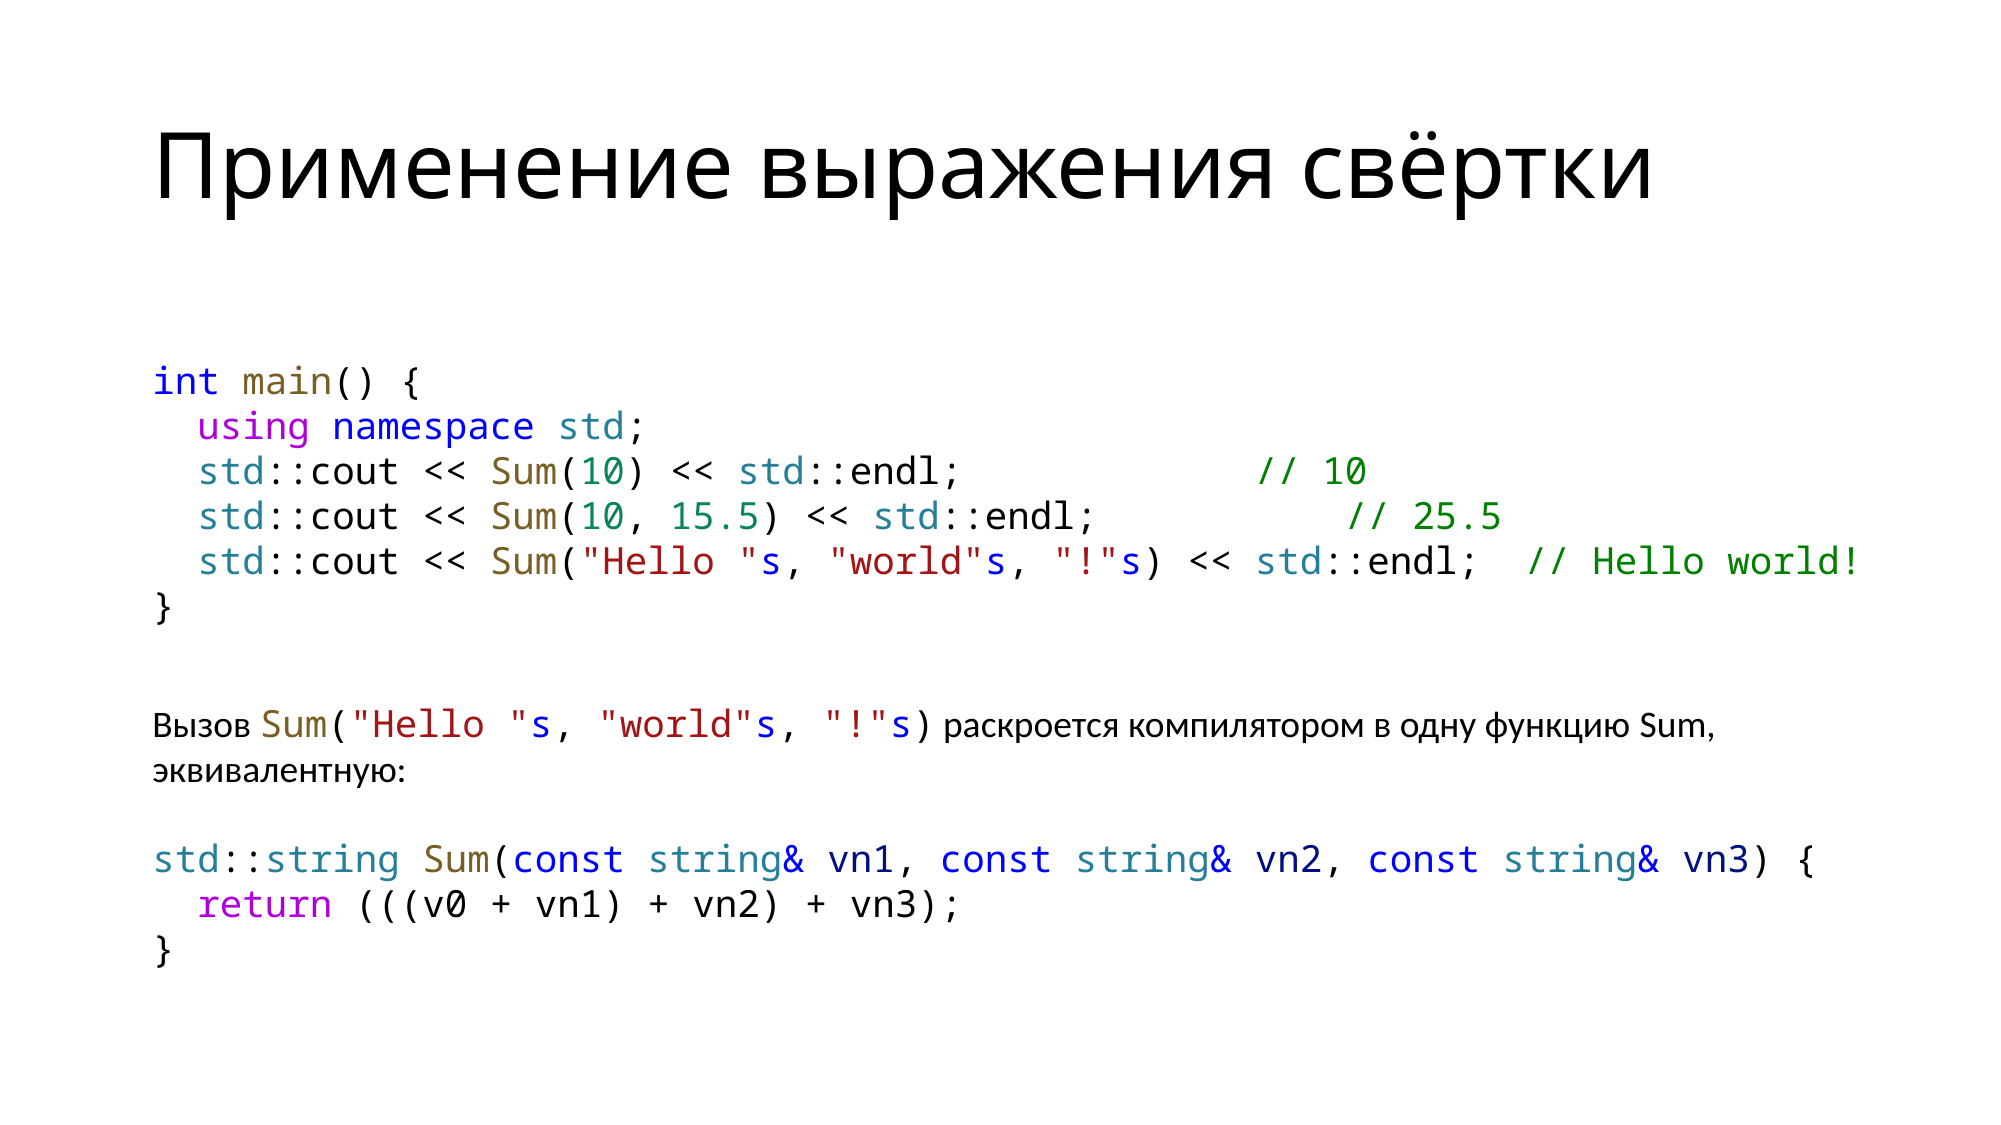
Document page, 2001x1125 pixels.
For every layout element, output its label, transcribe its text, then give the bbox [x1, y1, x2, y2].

title Применение выражения свёртки [137, 59, 1863, 278]
text_box int main() { using namespace std; std::cout << Sum(10) << std::endl; // 10 std::cout << Sum(10, 15.5) << std::endl; // 25.5 std::cout << Sum("Hello "s, "world"s, "!"s) << std::endl; // Hello world! } [137, 349, 1895, 635]
text_box Вызов Sum("Hello "s, "world"s, "!"s) раскроется компилятором в одну функцию Sum, эквивалентную: std::string Sum(const string& vn1, const string& vn2, const string& vn3) { return (((v0 + vn1) + vn2) + vn3); } [137, 692, 1851, 978]
